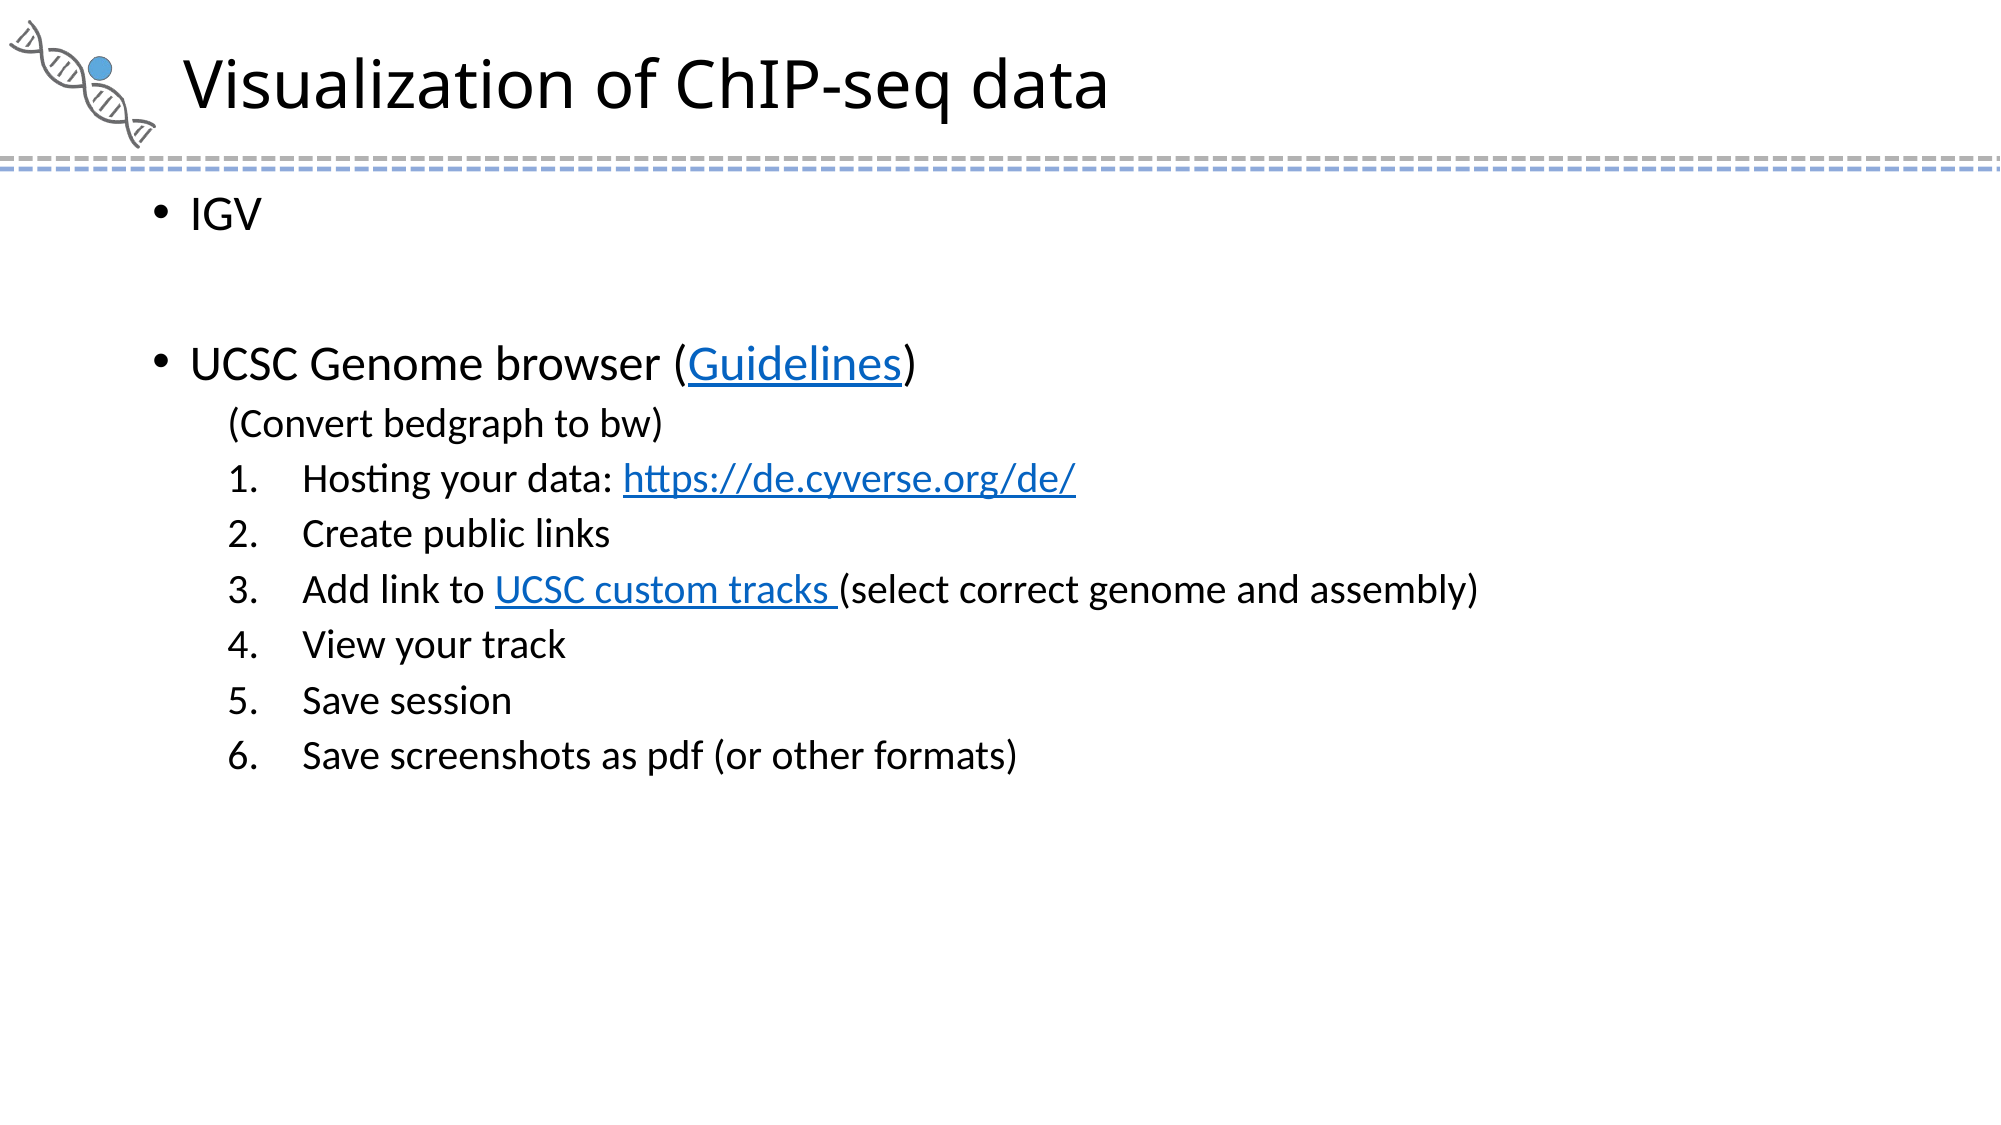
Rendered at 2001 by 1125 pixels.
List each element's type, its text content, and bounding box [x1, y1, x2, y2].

title Visualization of ChIP-seq data [168, 26, 1863, 149]
picture [1, 0, 156, 159]
list IGV UCSC Genome browser (Guidelines) (Convert bedgraph to bw) Hosting your data: https://de.cyverse.org/de/ Create public links Add link to UCSC custom tracks (select correct genome and assembly) View your track Save session Save screenshots as pdf (or other formats) [137, 179, 1863, 1014]
